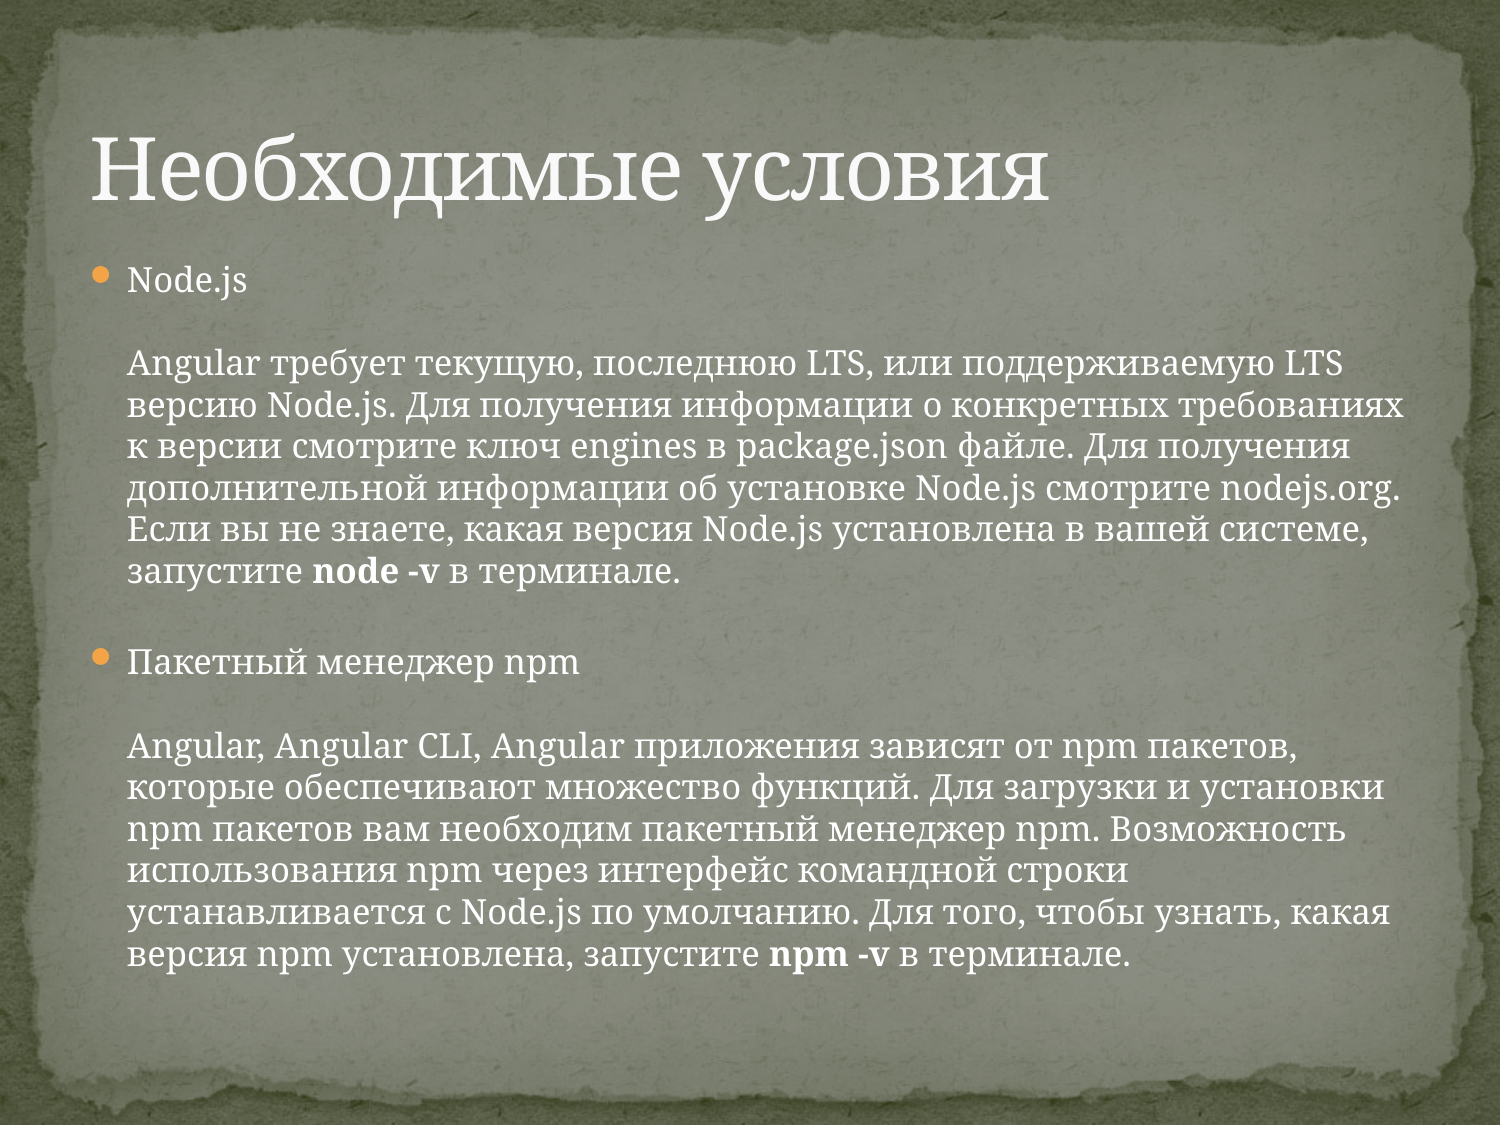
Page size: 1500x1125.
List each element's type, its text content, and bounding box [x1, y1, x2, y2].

list Node.js Angular требует текущую, последнюю LTS, или поддерживаемую LTS версию Node.js. Для получения информации о конкретных требованиях к версии смотрите ключ engines в package.json файле. Для получения дополнительной информации об установке Node.js смотрите nodejs.org. Если вы не знаете, какая версия Node.js установлена в вашей системе, запустите node -v в терминале. Пакетный менеджер npm Angular, Angular CLI, Angular приложения зависят от npm пакетов, которые обеспечивают множество функций. Для загрузки и установки npm пакетов вам необходим пакетный менеджер npm. Возможность использования npm через интерфейс командной строки устанавливается с Node.js по умолчанию. Для того, чтобы узнать, какая версия npm установлена, запустите npm -v в терминале. [75, 249, 1425, 1000]
title Необходимые условия [74, 24, 1425, 225]
